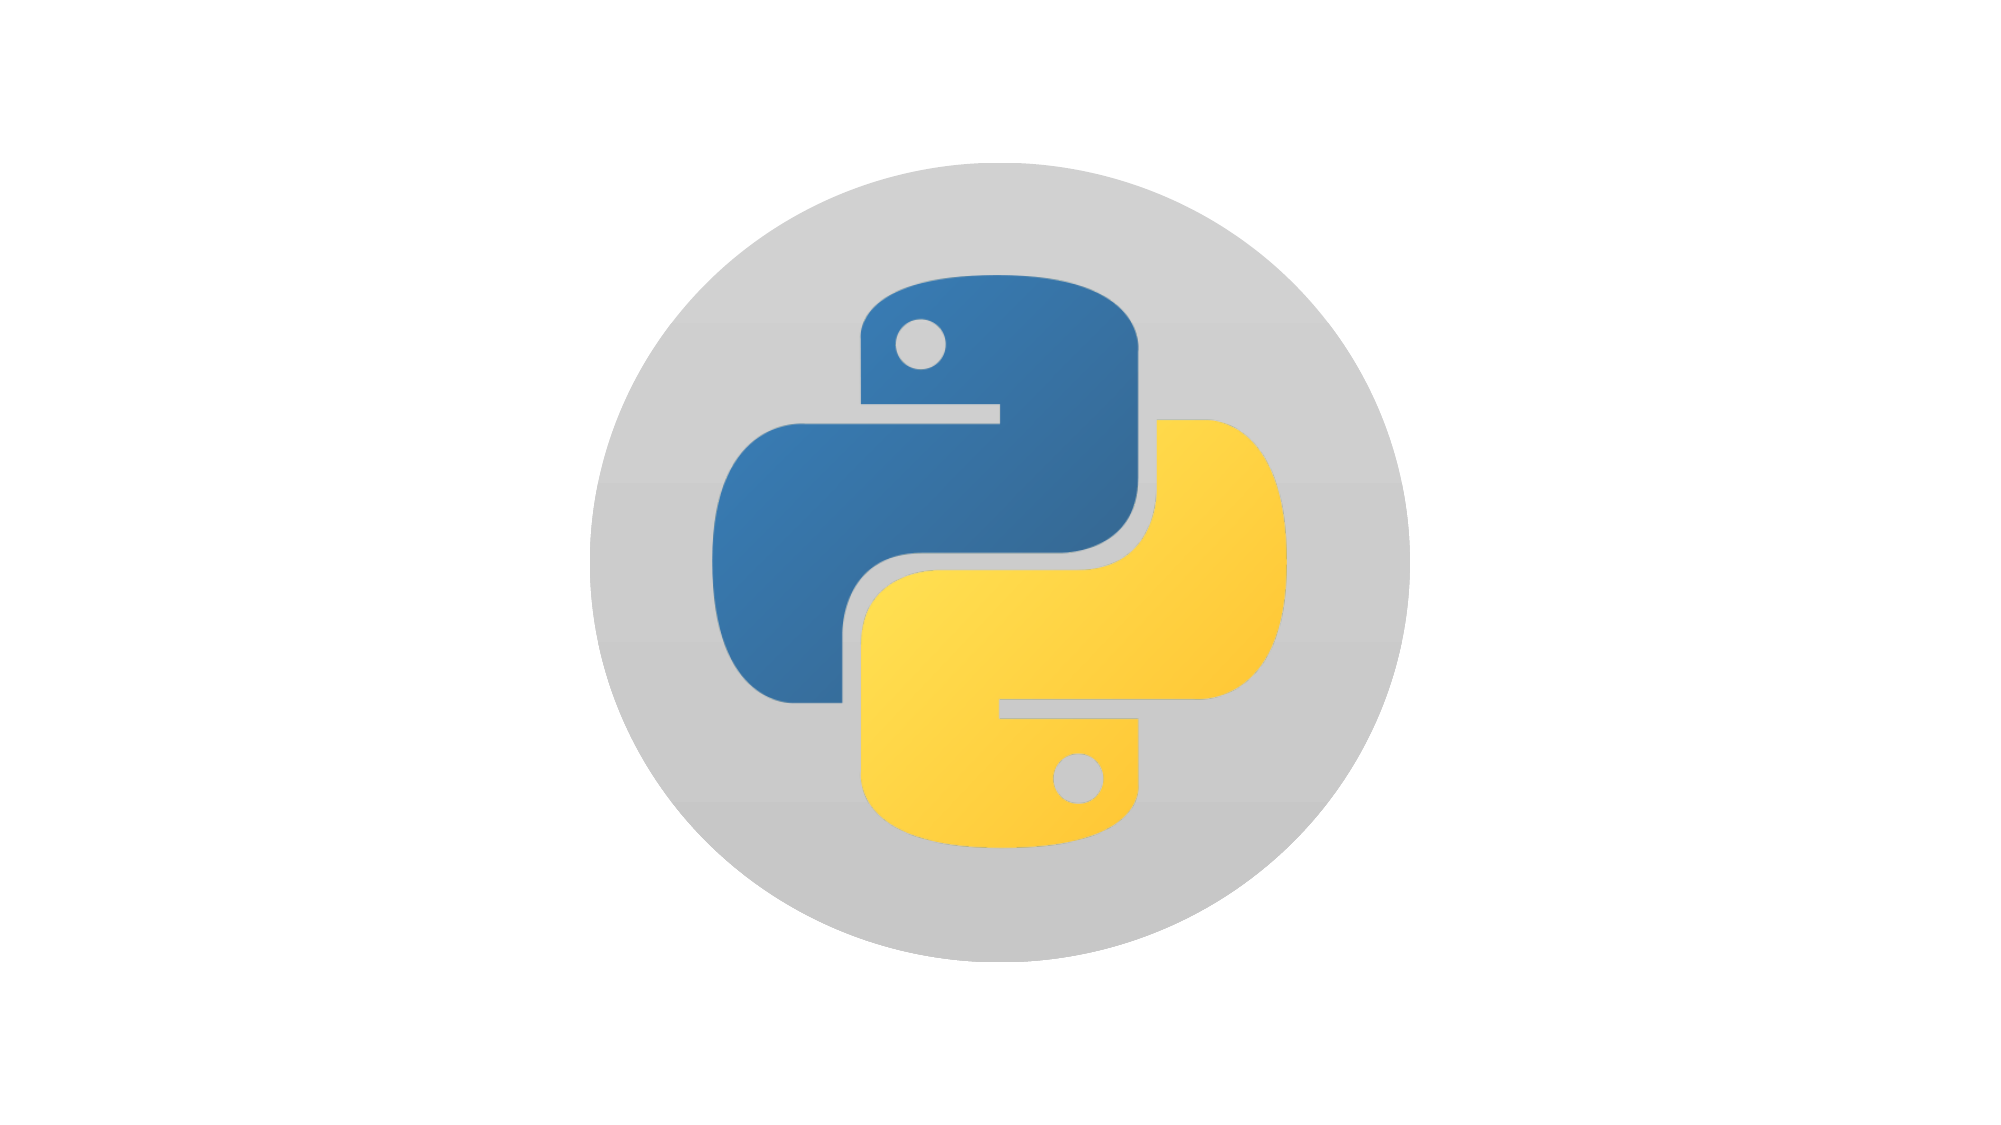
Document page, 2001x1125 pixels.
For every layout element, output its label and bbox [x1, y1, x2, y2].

text_box [589, 162, 1410, 963]
